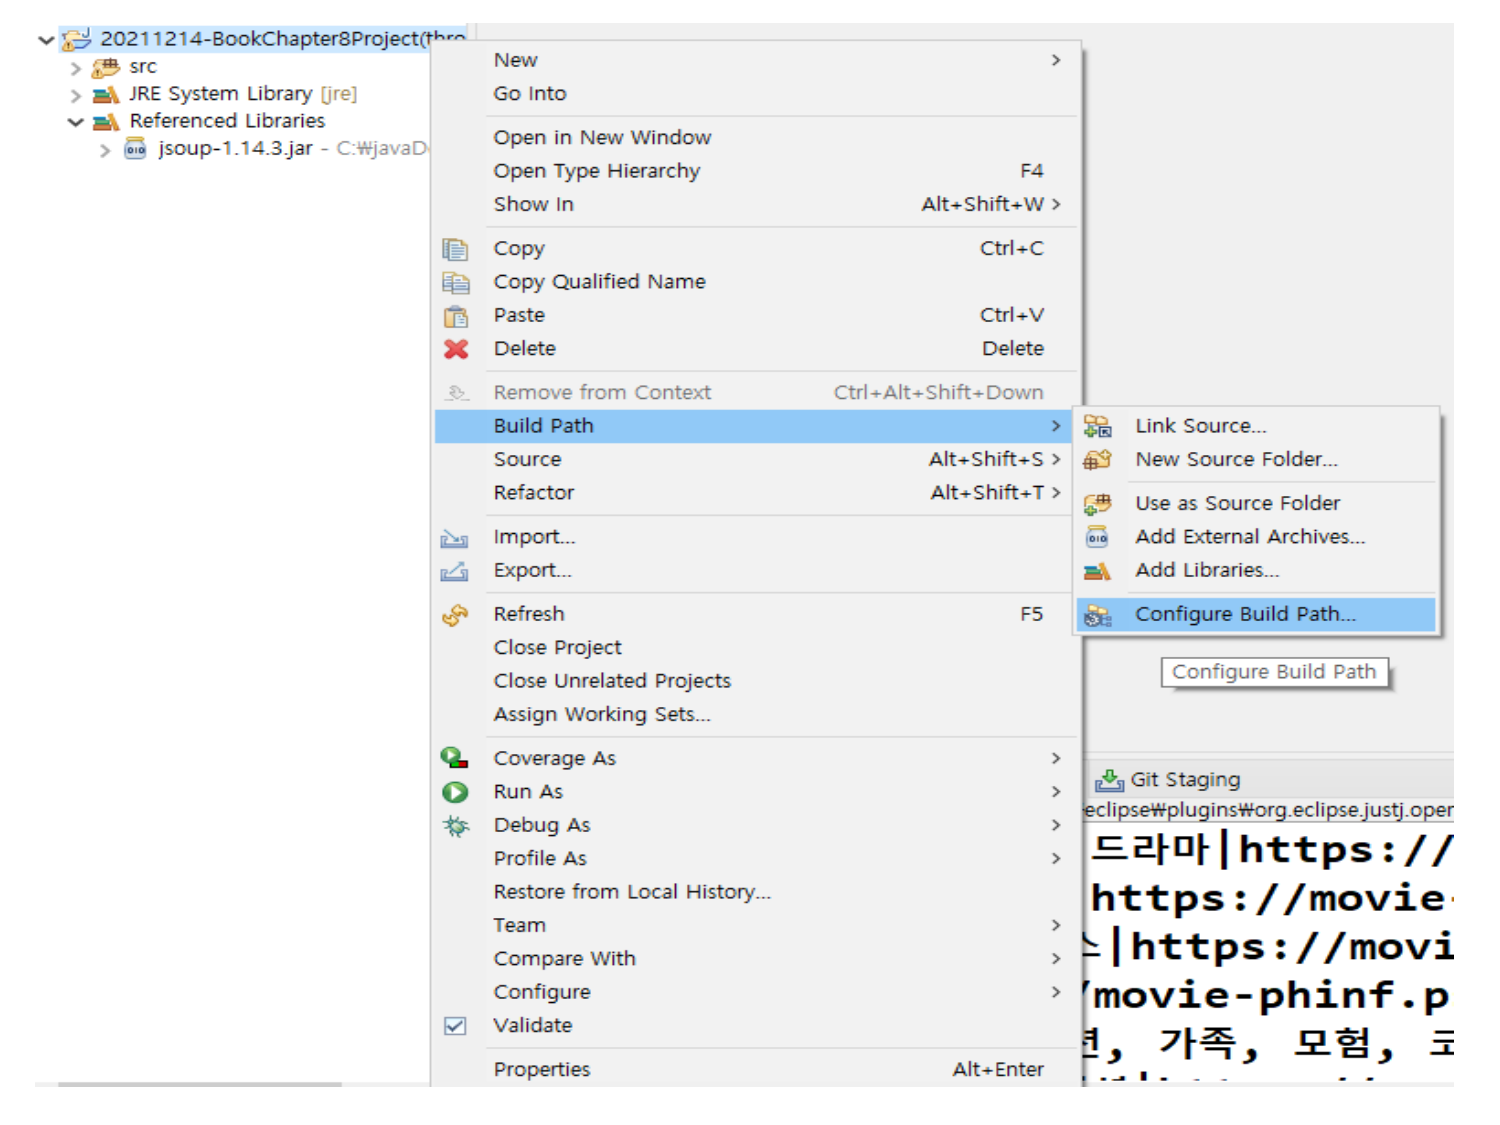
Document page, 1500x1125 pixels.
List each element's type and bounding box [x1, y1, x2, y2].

picture [34, 23, 1454, 1088]
